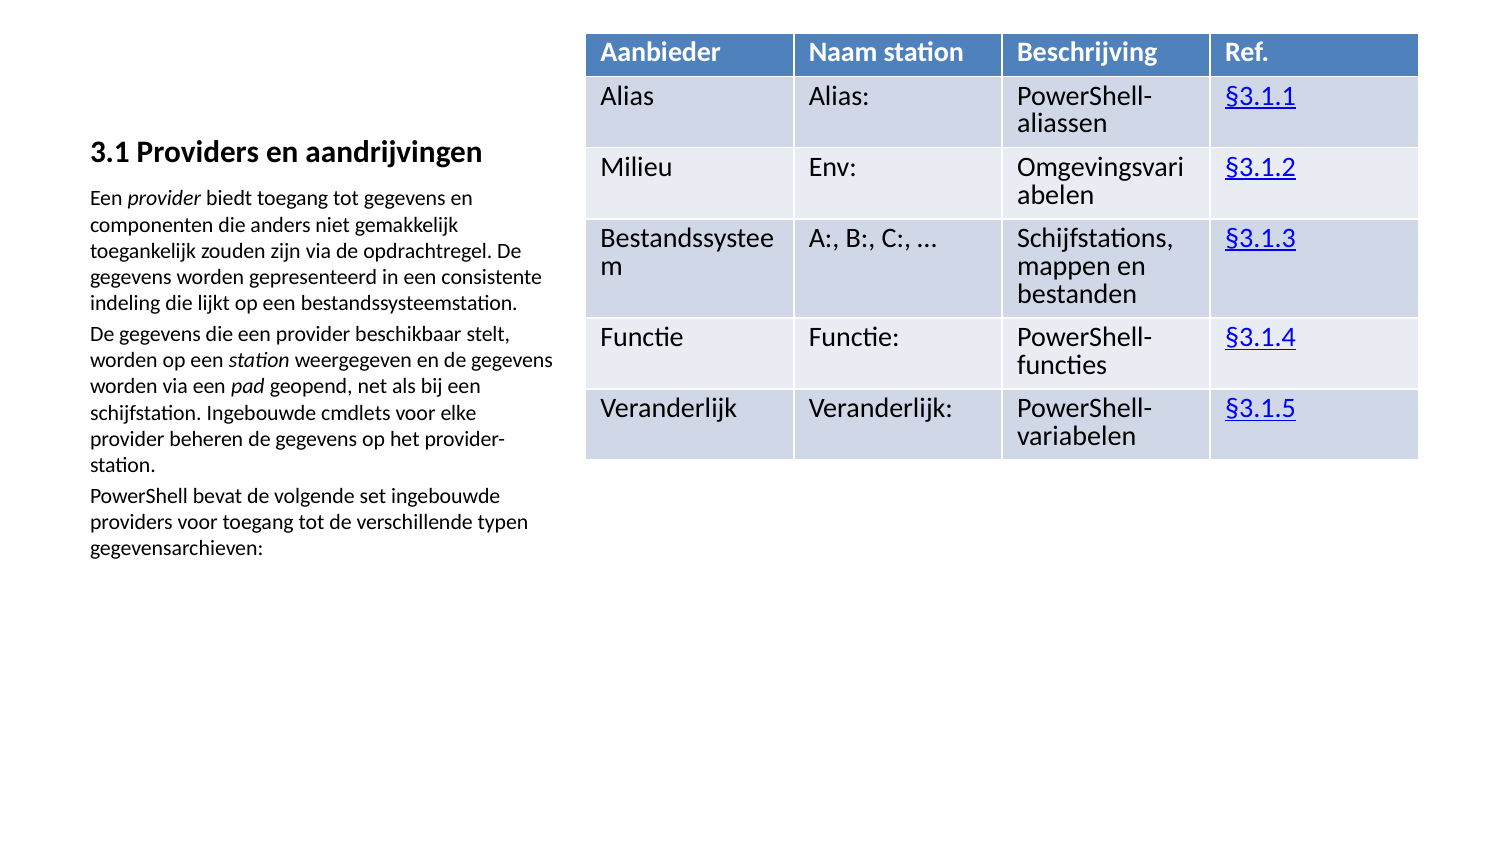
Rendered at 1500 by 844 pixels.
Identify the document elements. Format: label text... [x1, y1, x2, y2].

table_header Ref. [1211, 34, 1418, 76]
table_cell Veranderlijk: [795, 390, 1001, 459]
table_header Naam station [795, 34, 1001, 76]
title 3.1 Providers en aandrijvingen [75, 33, 569, 176]
table_cell Veranderlijk [586, 390, 793, 459]
table_cell §3.1.3 [1211, 220, 1418, 317]
table_cell Milieu [586, 148, 793, 218]
table_cell §3.1.1 [1211, 77, 1418, 147]
table_cell Alias [586, 77, 793, 147]
table_cell Omgevingsvariabelen [1003, 148, 1209, 218]
table_header Beschrijving [1003, 34, 1209, 76]
table_cell Env: [795, 148, 1001, 218]
table_cell A:, B:, C:, … [795, 220, 1001, 317]
list Een provider biedt toegang tot gegevens en componenten die anders niet gemakkelijk toegankelijk zouden zijn via de opdrachtregel. De gegevens worden gepresenteerd in een consistente indeling die lijkt op een bestandssysteemstation. De gegevens die een provider beschikbaar stelt, worden op een station weergegeven en de gegevens worden via een pad geopend, net als bij een schijfstation. Ingebouwde cmdlets voor elke provider beheren de gegevens op het provider-station. PowerShell bevat de volgende set ingebouwde providers voor toegang tot de verschillende typen gegevensarchieven: [75, 176, 569, 754]
table_cell §3.1.2 [1211, 148, 1418, 218]
table_cell §3.1.5 [1211, 390, 1418, 459]
table_cell PowerShell-functies [1003, 319, 1209, 388]
table_cell PowerShell-aliassen [1003, 77, 1209, 147]
table_cell Functie: [795, 319, 1001, 388]
table_cell PowerShell-variabelen [1003, 390, 1209, 459]
table_cell Functie [586, 319, 793, 388]
table_cell Schijfstations, mappen en bestanden [1003, 220, 1209, 317]
table_cell Bestandssysteem [586, 220, 793, 317]
table_cell Alias: [795, 77, 1001, 147]
table_header Aanbieder [586, 34, 793, 76]
table_cell §3.1.4 [1211, 319, 1418, 388]
